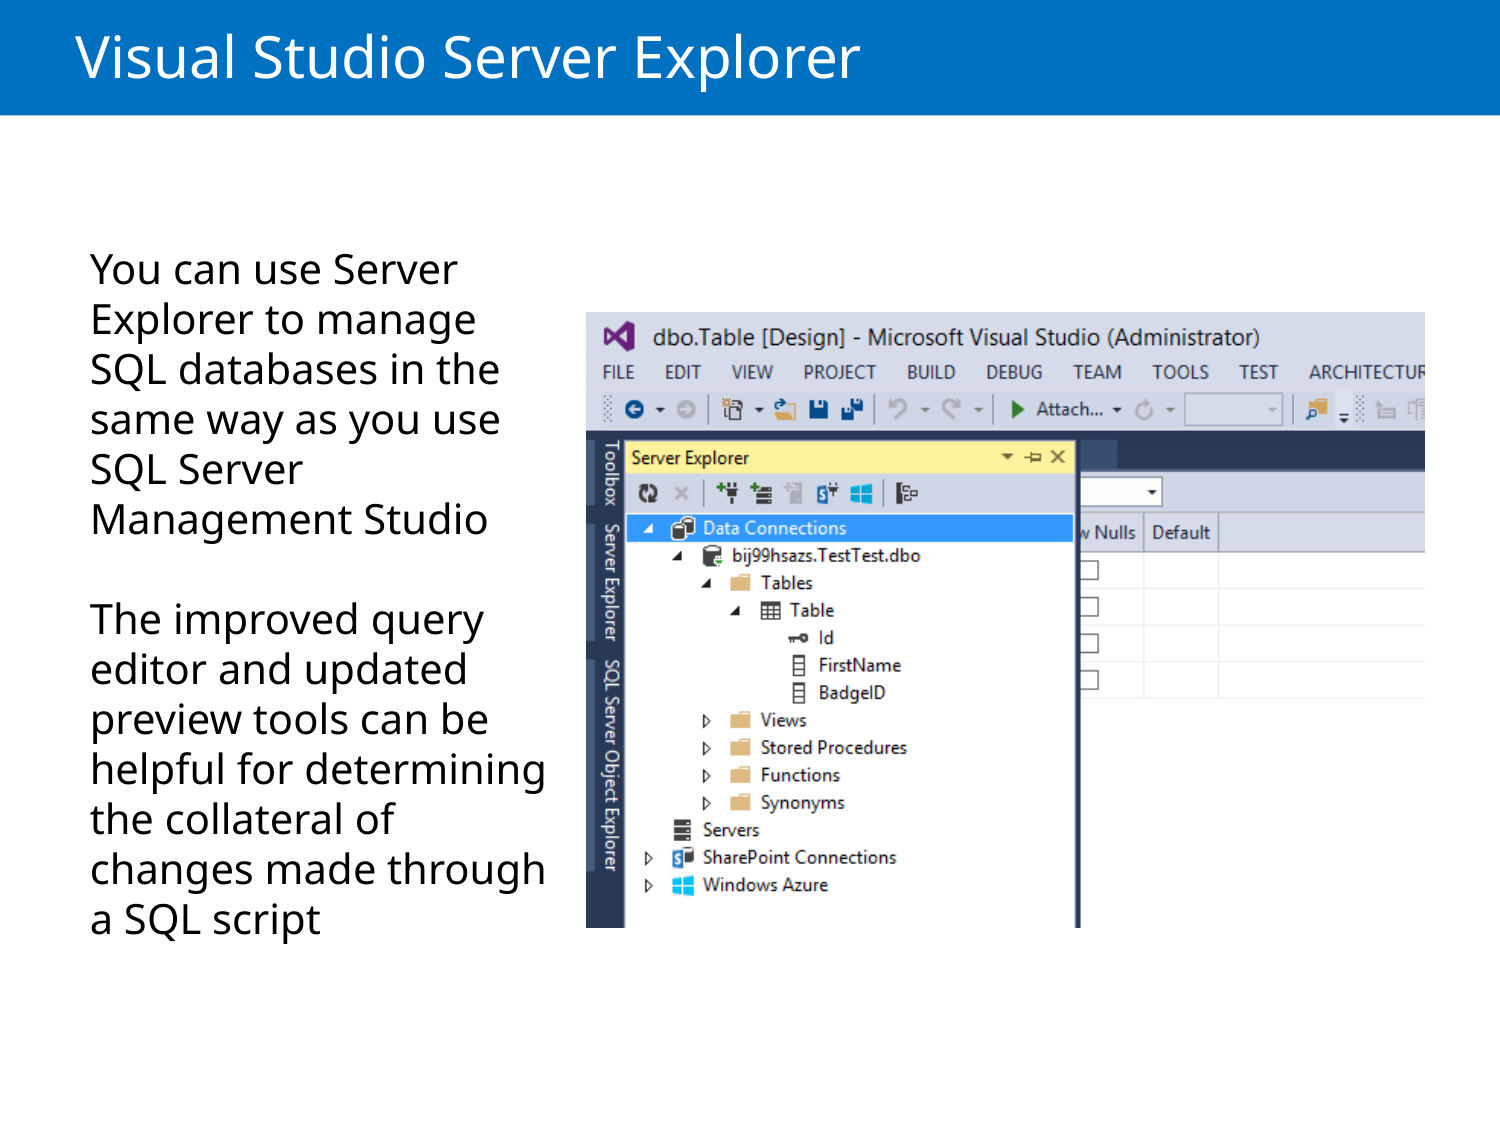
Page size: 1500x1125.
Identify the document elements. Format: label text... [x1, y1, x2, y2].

text_box You can use Server Explorer to manage SQL databases in the same way as you use SQL Server Management Studio The improved query editor and updated preview tools can be helpful for determining the collateral of changes made through a SQL script [74, 235, 569, 1005]
title Visual Studio Server Explorer [75, 0, 1351, 122]
picture [586, 312, 1426, 928]
